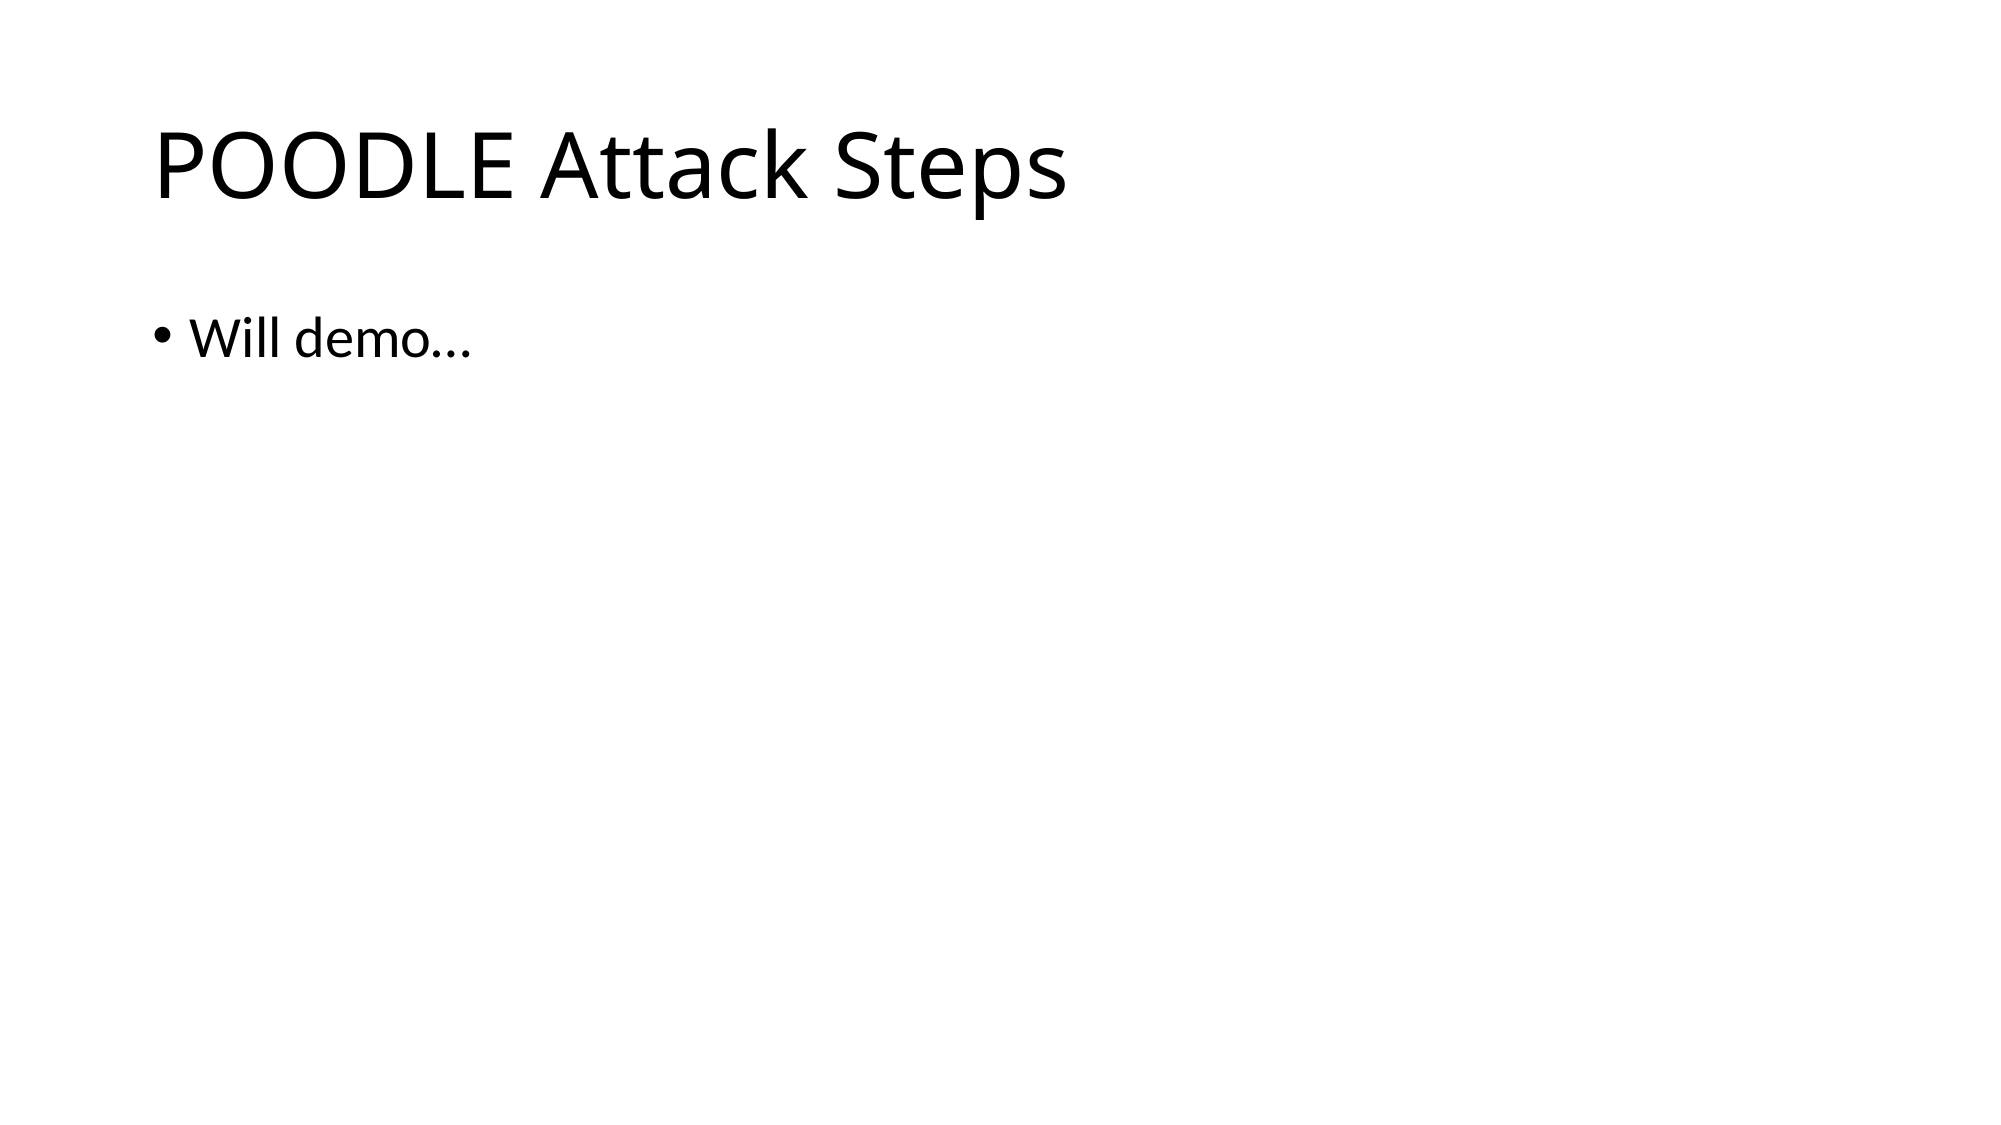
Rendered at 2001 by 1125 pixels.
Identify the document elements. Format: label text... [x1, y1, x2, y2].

list Will demo… [137, 299, 1863, 1014]
title POODLE Attack Steps [137, 59, 1863, 278]
